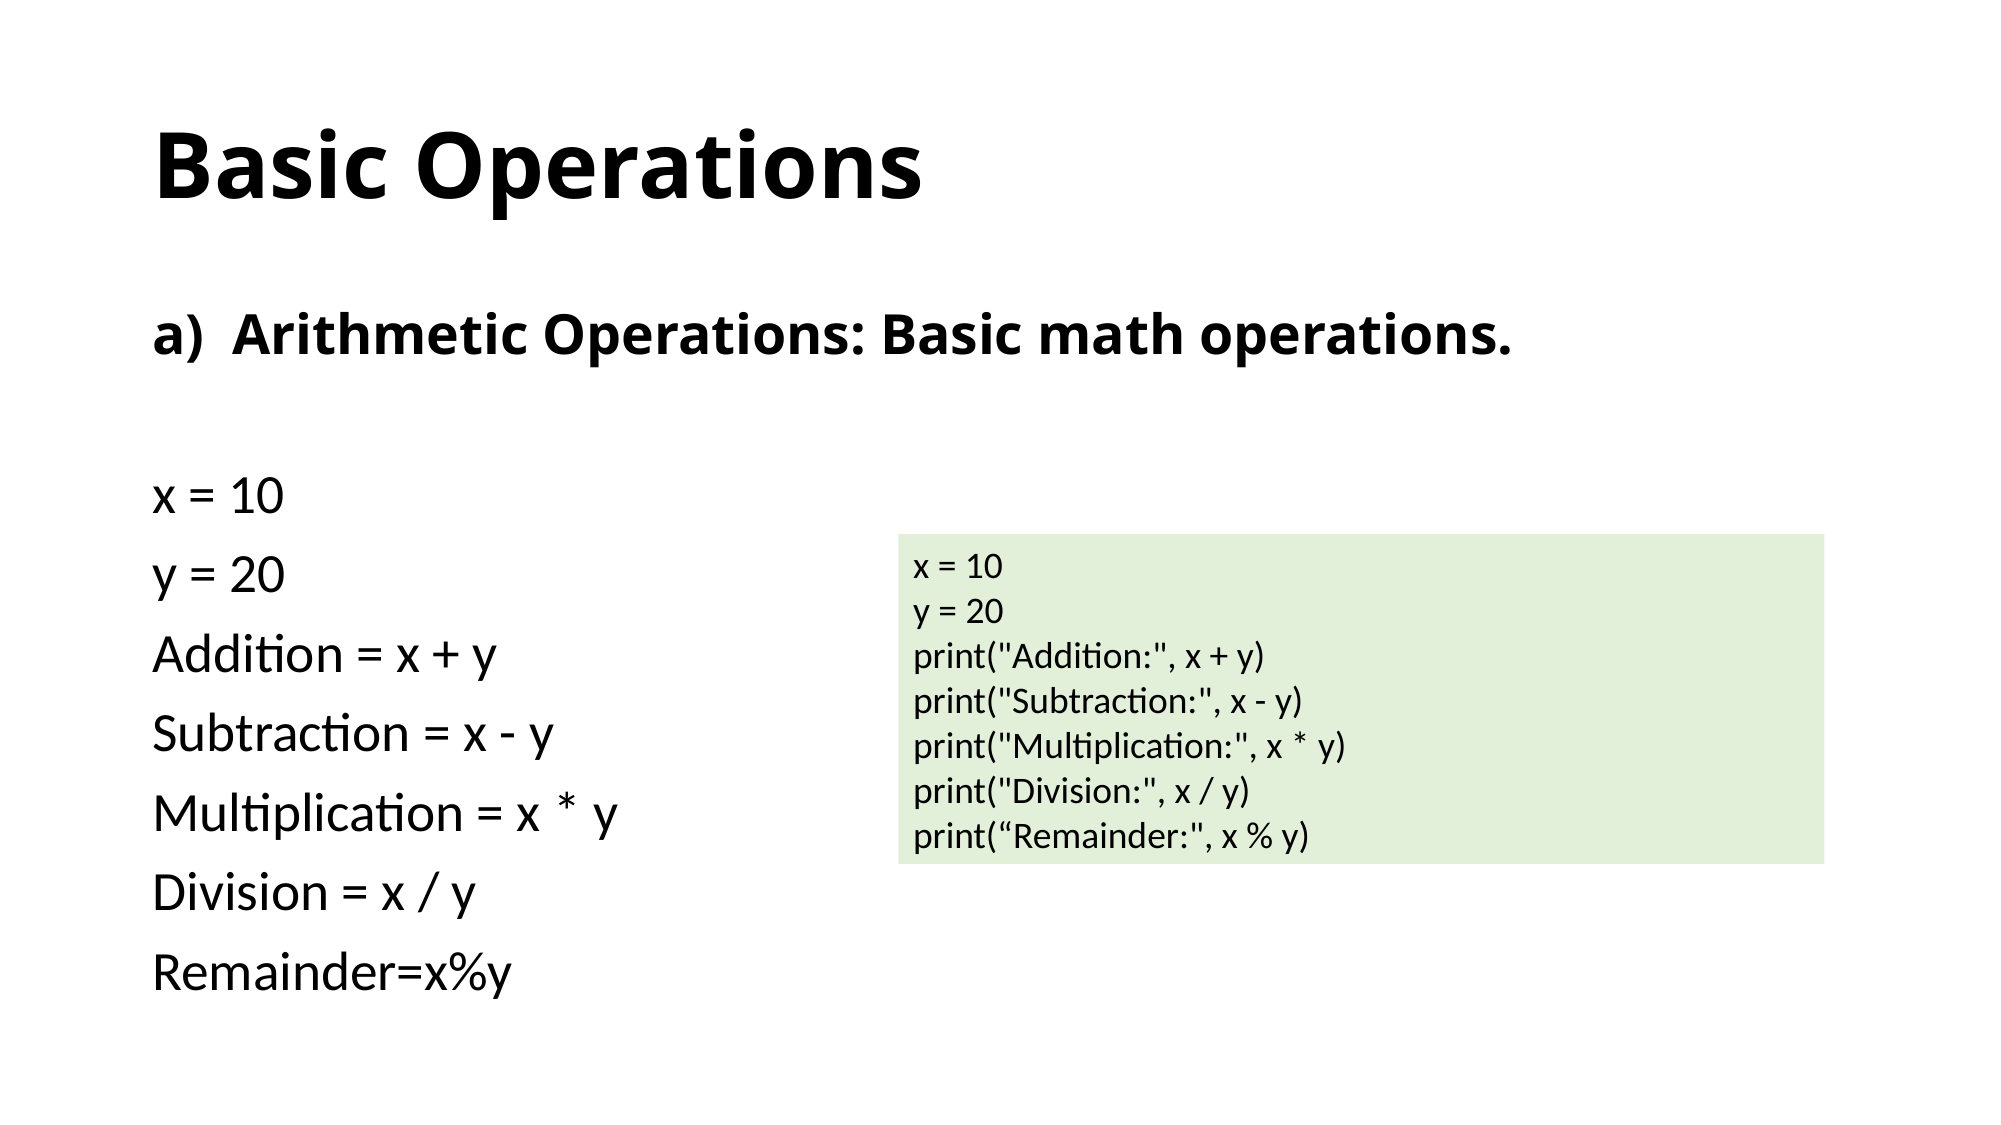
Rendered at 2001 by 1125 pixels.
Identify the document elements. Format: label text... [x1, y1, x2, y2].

title Basic Operations [137, 59, 1863, 278]
text_box x = 10 y = 20 print("Addition:", x + y) print("Subtraction:", x - y) print("Multiplication:", x * y) print("Division:", x / y) print(“Remainder:", x % y) [898, 534, 1825, 864]
list Arithmetic Operations: Basic math operations. x = 10 y = 20 Addition = x + y Subtraction = x - y Multiplication = x * y Division = x / y Remainder=x%y [137, 299, 1863, 1014]
